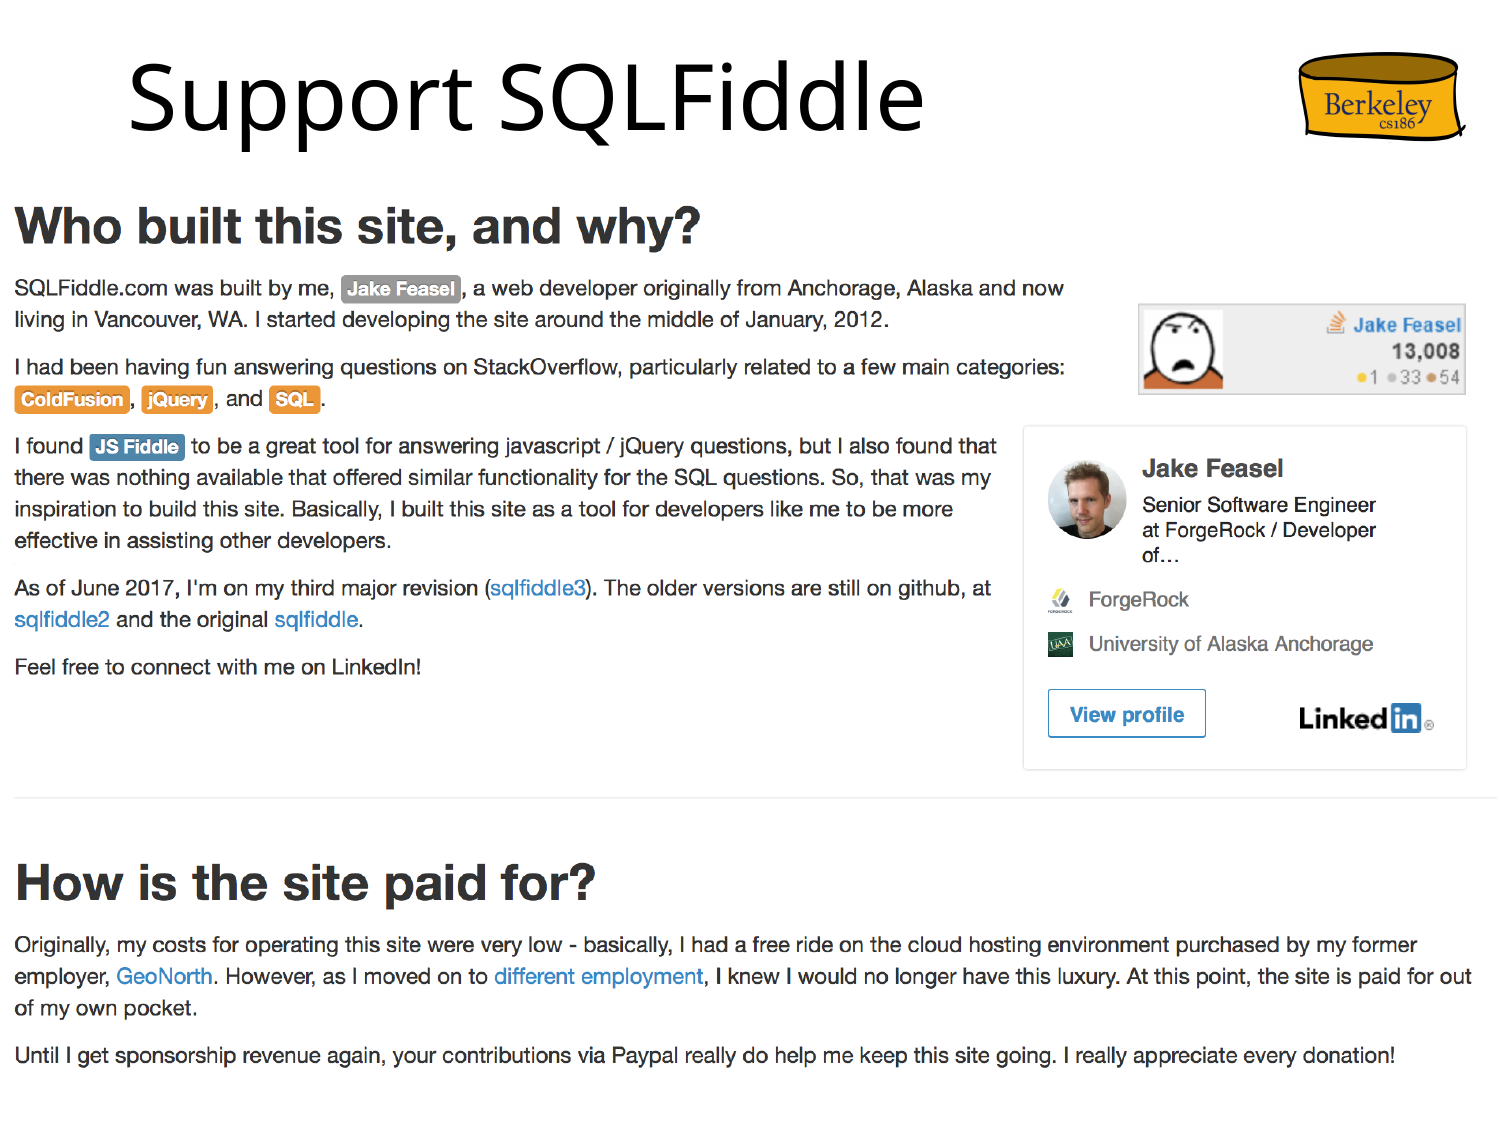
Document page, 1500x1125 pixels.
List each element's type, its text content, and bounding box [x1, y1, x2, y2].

picture [0, 187, 1500, 1098]
title Support SQLFiddle [112, 0, 1388, 185]
picture [1388, 50, 1466, 143]
